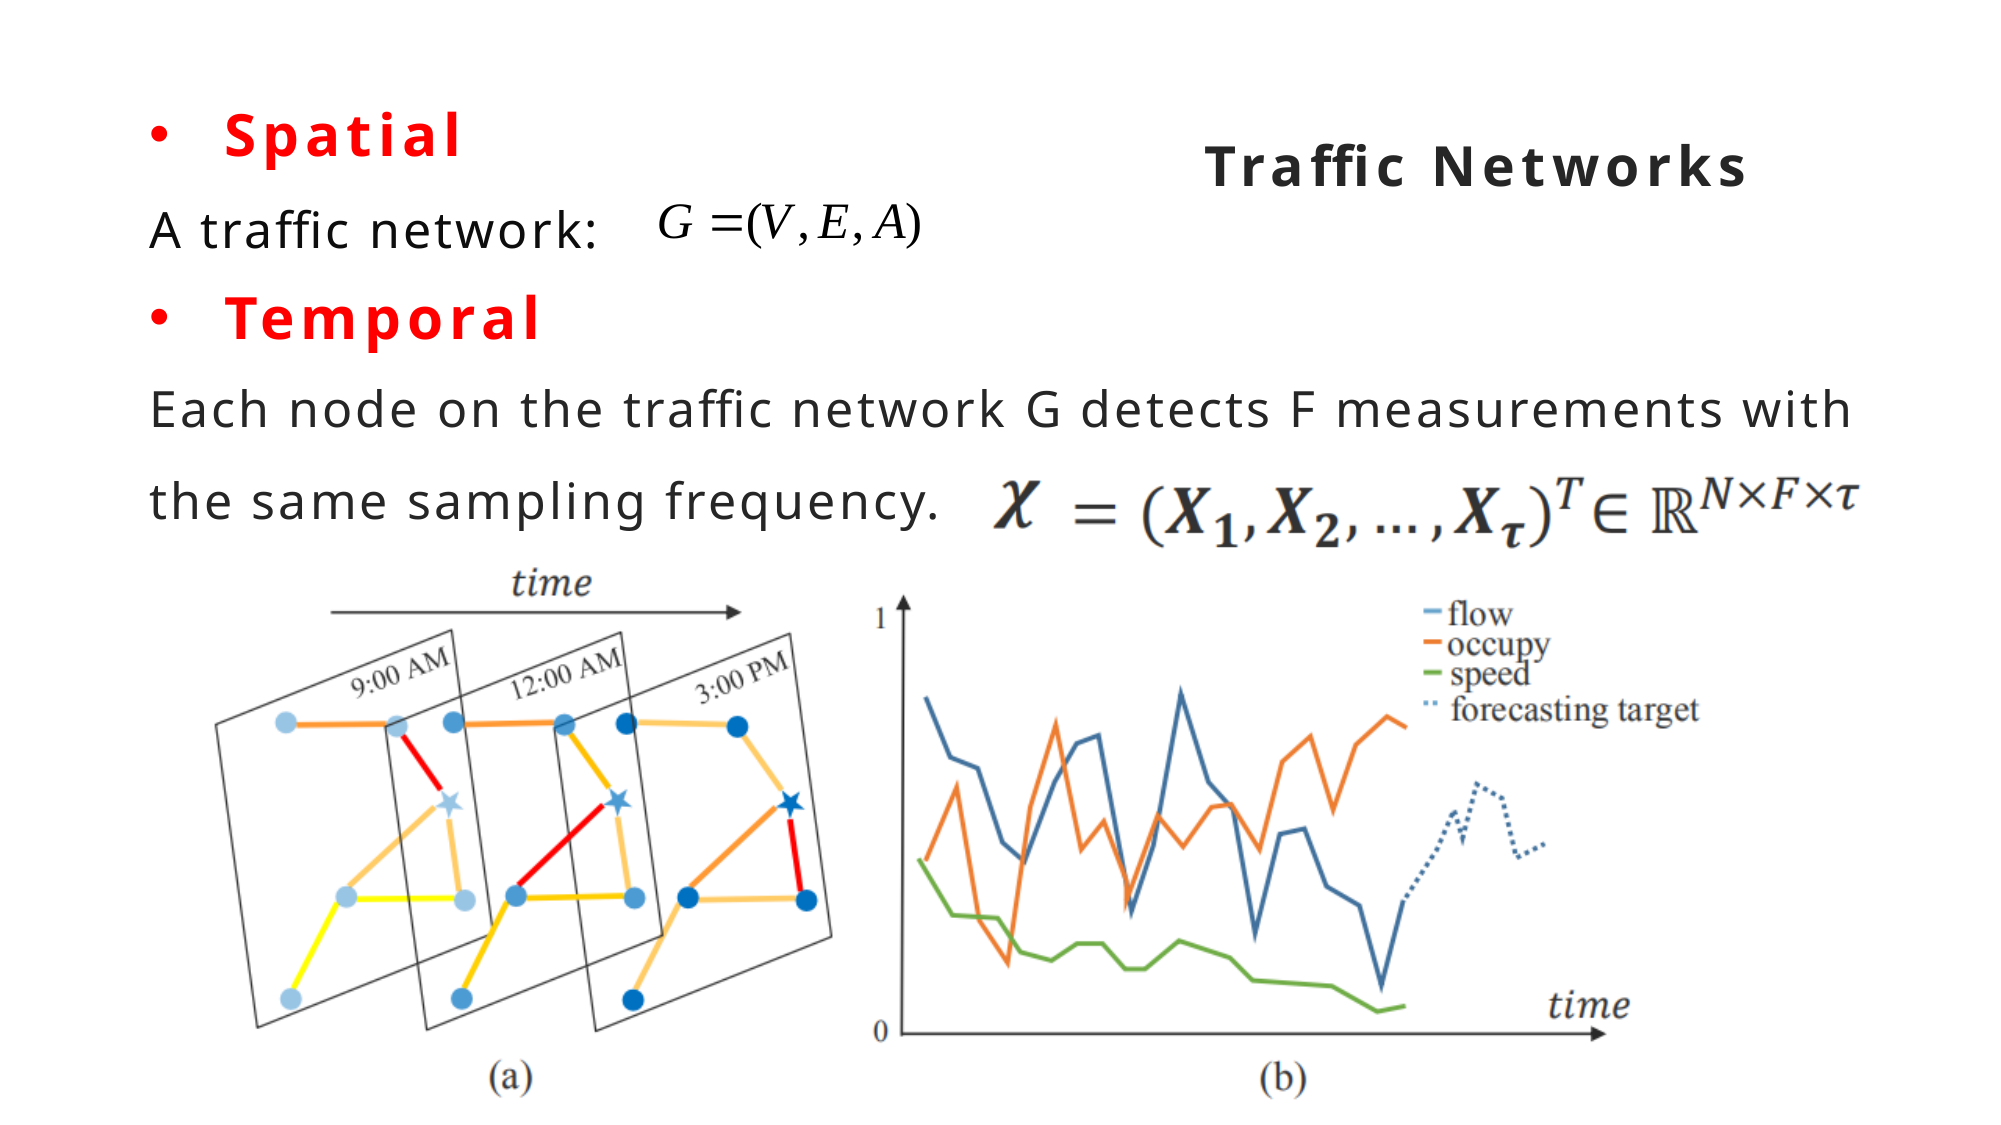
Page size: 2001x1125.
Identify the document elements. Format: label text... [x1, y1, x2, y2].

picture [190, 461, 1869, 1101]
text_box Each node on the traffic network G detects F measurements with the same sampling frequency. [134, 357, 1934, 553]
text_box Spatial [134, 91, 525, 175]
title Traffic Networks [1190, 122, 1920, 207]
text_box Temporal [134, 274, 599, 358]
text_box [650, 192, 931, 260]
list A traffic network: [134, 161, 988, 292]
